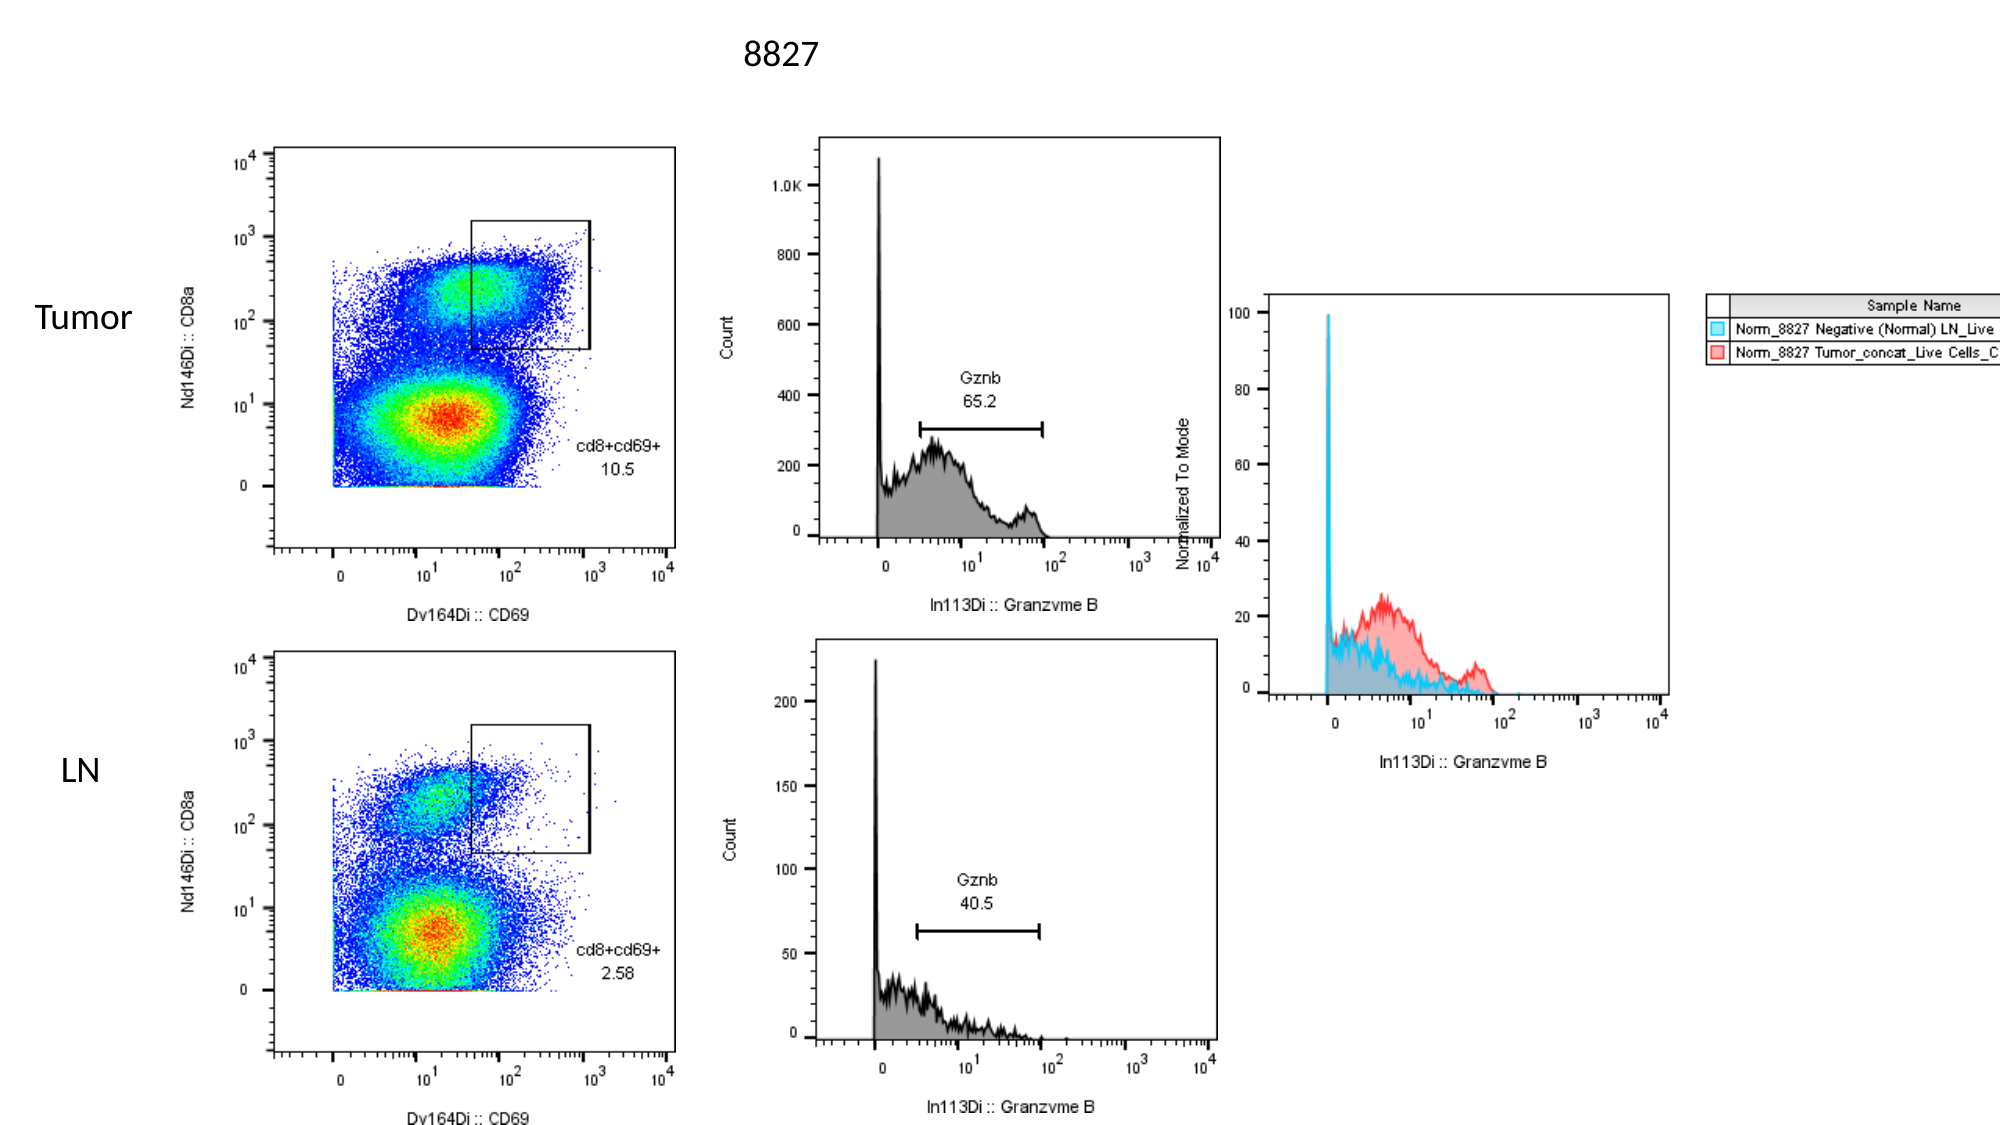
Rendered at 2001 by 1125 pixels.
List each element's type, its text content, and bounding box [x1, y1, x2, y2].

picture [175, 632, 676, 1125]
text_box 8827 [728, 21, 1084, 82]
text_box Tumor [19, 284, 175, 345]
picture [714, 118, 2000, 1113]
text_box LN [46, 737, 175, 798]
picture [175, 128, 676, 621]
